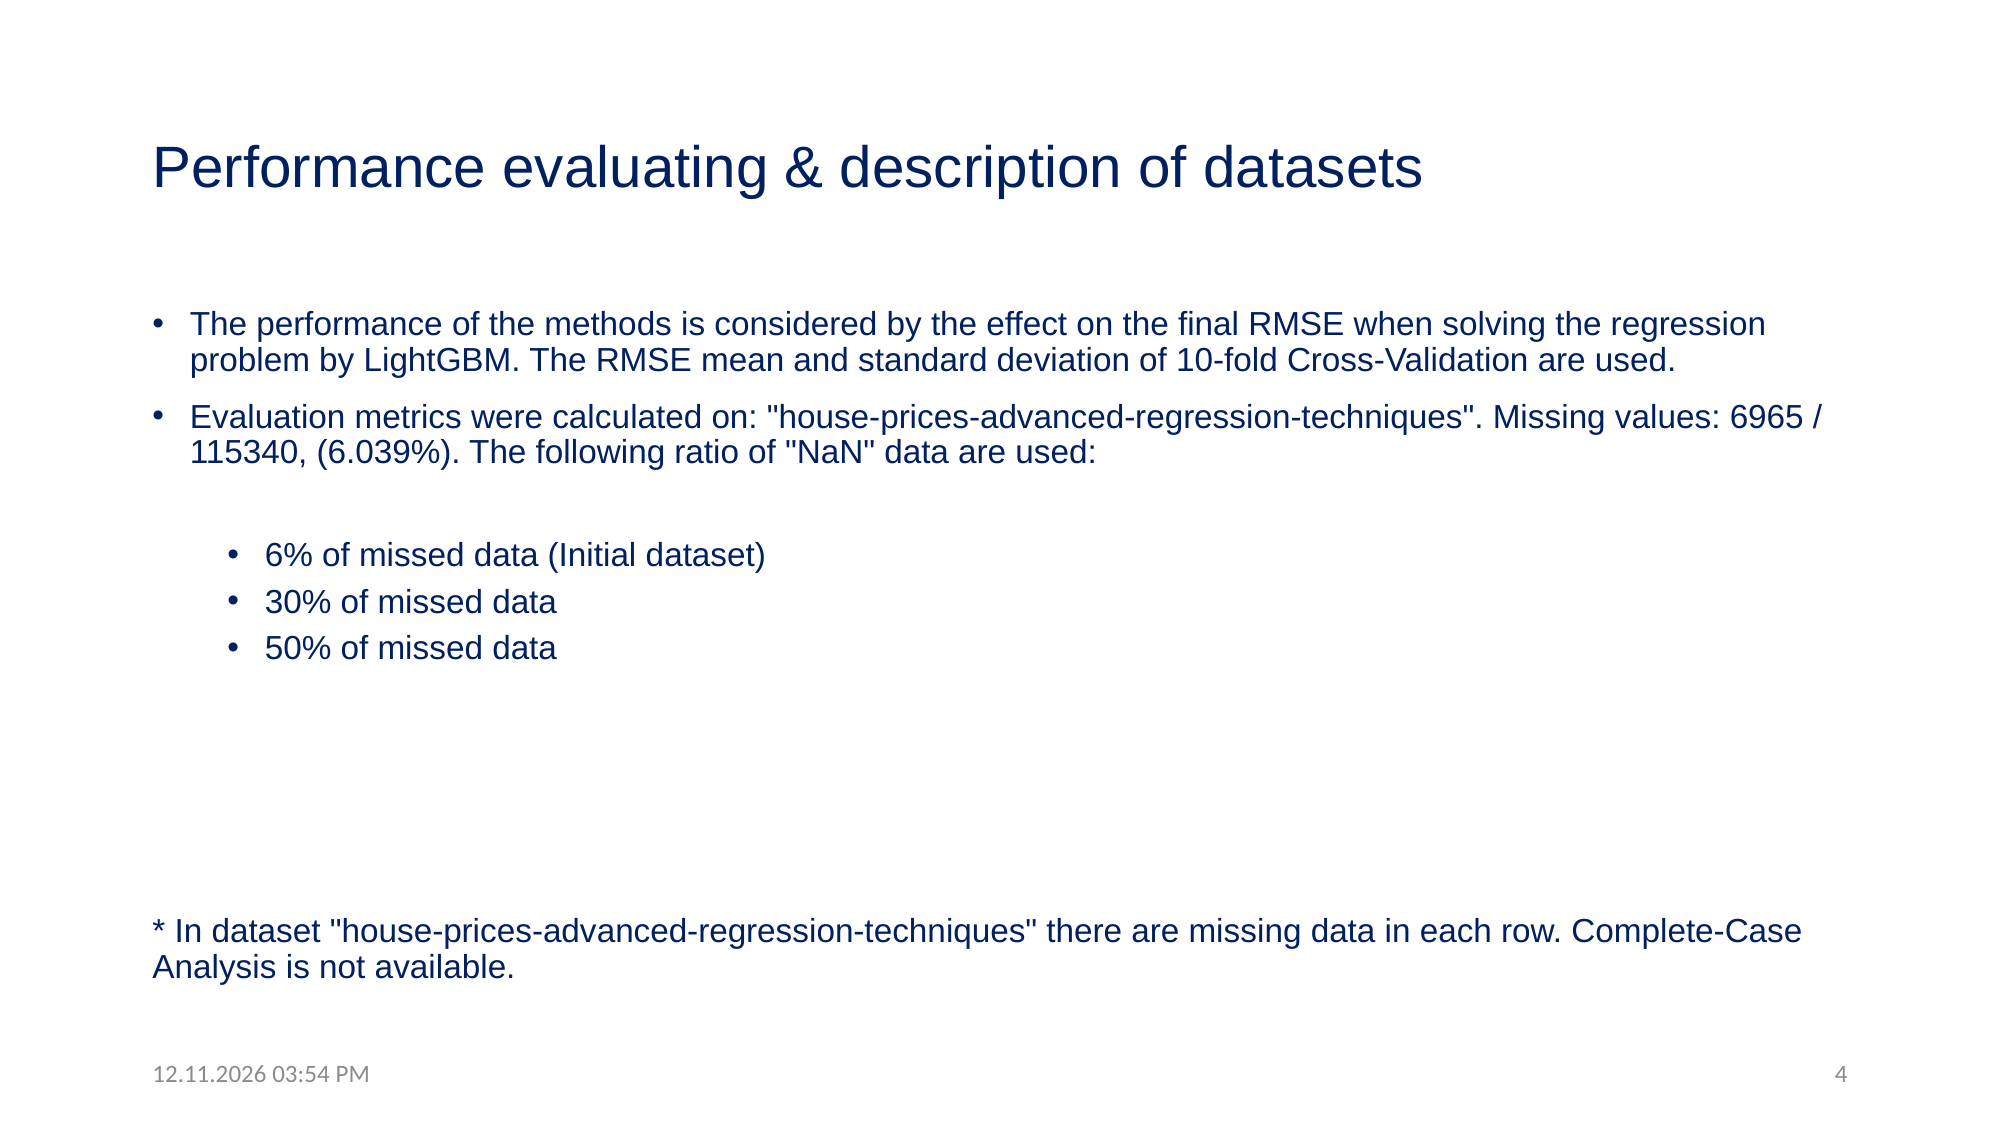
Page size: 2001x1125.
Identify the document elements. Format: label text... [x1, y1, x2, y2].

title Performance evaluating & description of datasets [137, 59, 1863, 278]
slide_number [137, 1042, 588, 1103]
slide_number 4 [1412, 1042, 1863, 1103]
list The performance of the methods is considered by the effect on the final RMSE when solving the regression problem by LightGBM. The RMSE mean and standard deviation of 10-fold Cross-Validation are used. Evaluation metrics were calculated on: "house-prices-advanced-regression-techniques". Missing values: 6965 / 115340, (6.039%). The following ratio of "NaN" data are used: 6% of missed data (Initial dataset) 30% of missed data 50% of missed data * In dataset "house-prices-advanced-regression-techniques" there are missing data in each row. Complete-Case Analysis is not available. [137, 299, 1863, 1014]
